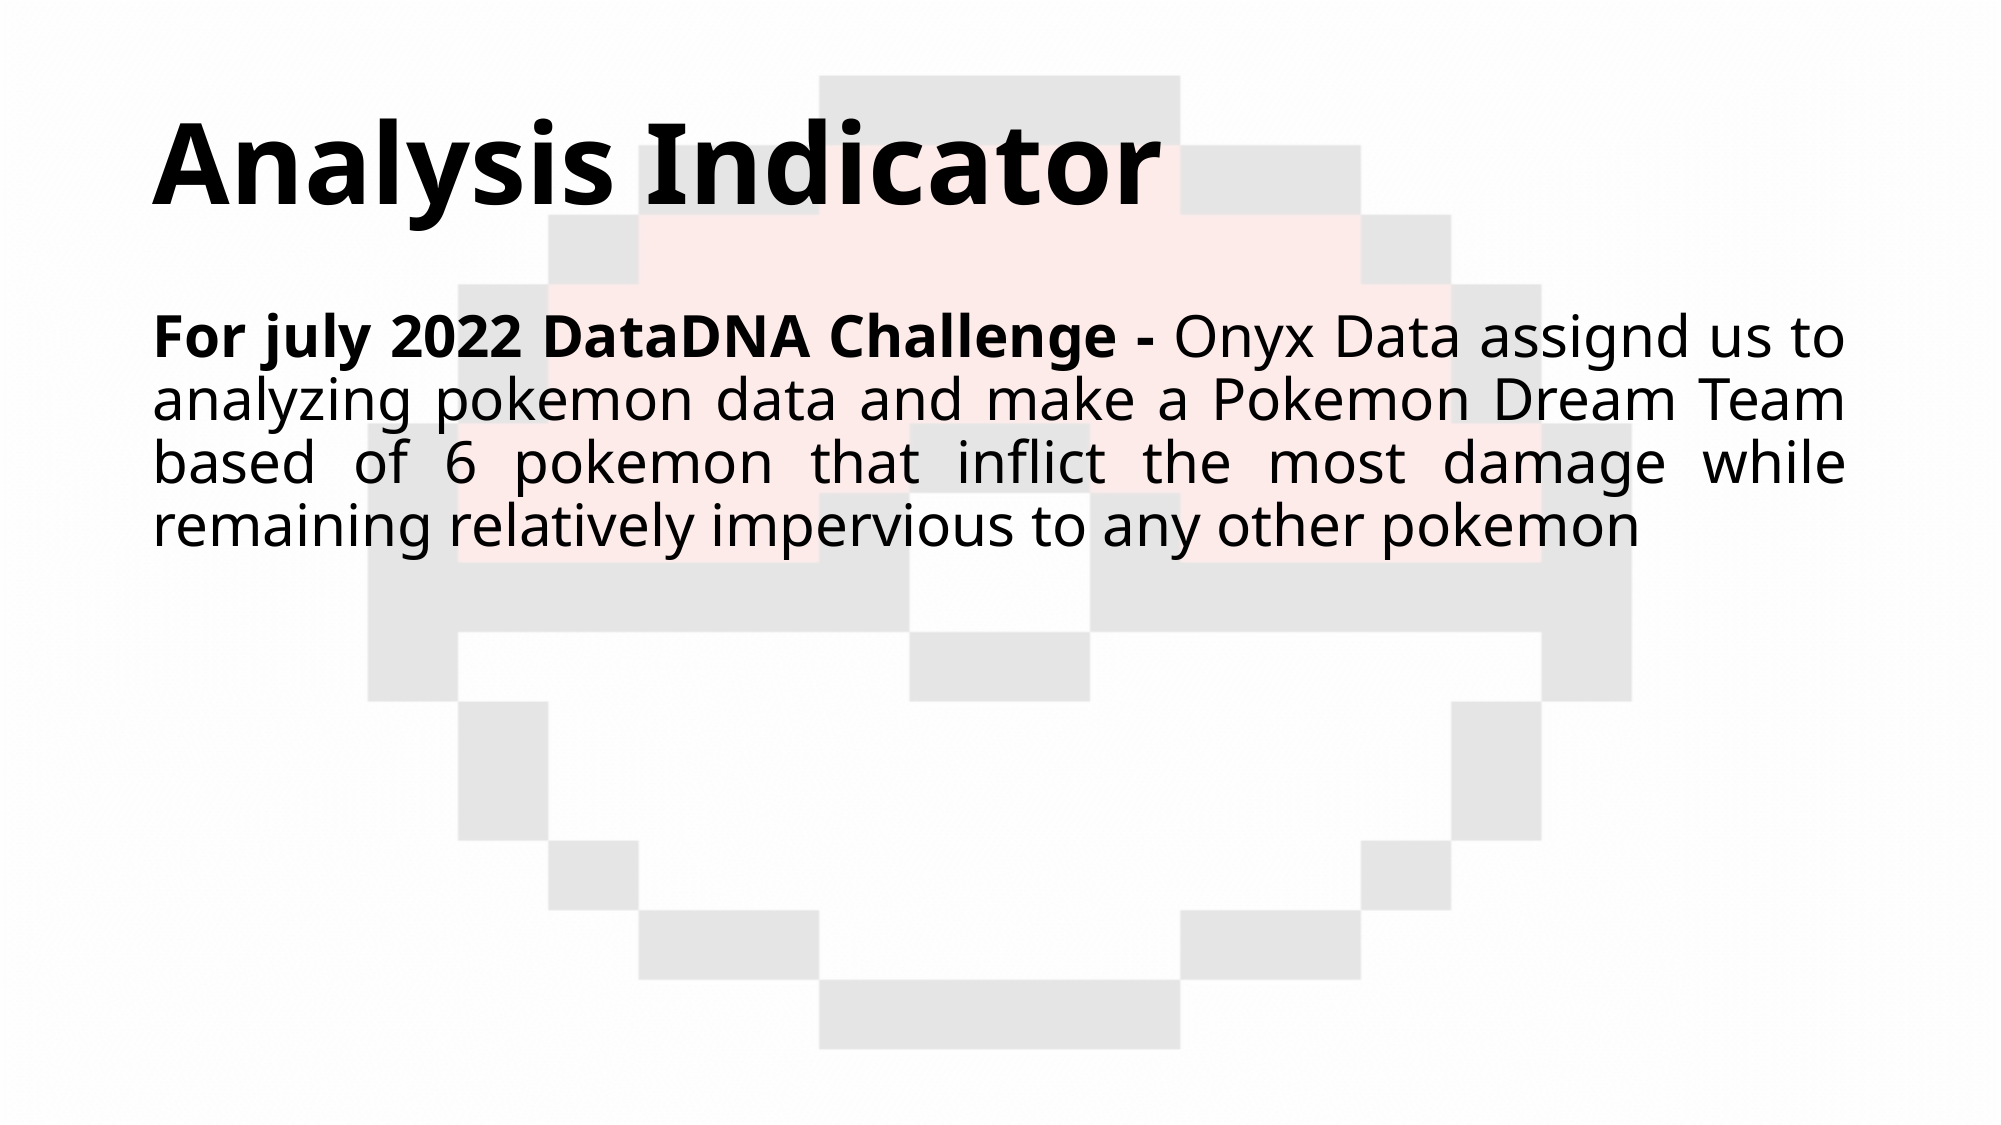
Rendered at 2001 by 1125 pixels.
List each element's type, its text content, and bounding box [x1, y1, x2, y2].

title Analysis Indicator [137, 59, 1863, 278]
list For july 2022 DataDNA Challenge - Onyx Data assignd us to analyzing pokemon data and make a Pokemon Dream Team based of 6 pokemon that inflict the most damage while remaining relatively impervious to any other pokemon [137, 299, 1863, 1014]
